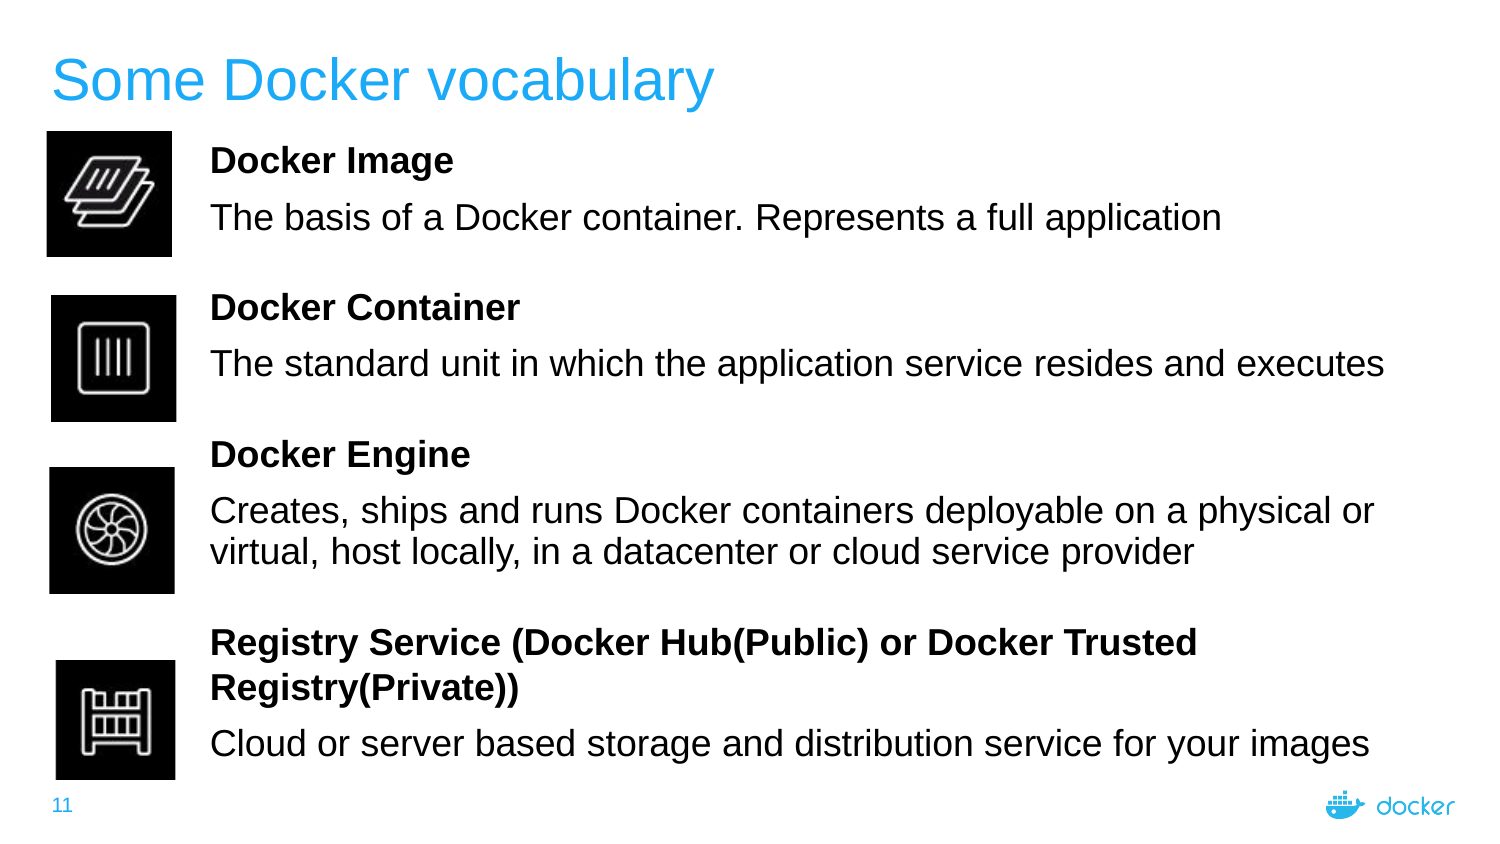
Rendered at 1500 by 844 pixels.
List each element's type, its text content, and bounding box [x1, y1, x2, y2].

text_box [49, 467, 175, 594]
text_box [51, 295, 177, 422]
text_box <number> [47, 791, 79, 844]
text_box Docker Image The basis of a Docker container. Represents a full application Docker Container The standard unit in which the application service resides and executes Docker Engine Creates, ships and runs Docker containers deployable on a physical or virtual, host locally, in a datacenter or cloud service provider Registry Service (Docker Hub(Public) or Docker Trusted Registry(Private)) Cloud or server based storage and distribution service for your images [207, 122, 1395, 765]
text_box [55, 660, 176, 780]
text_box [46, 131, 172, 257]
picture [1325, 788, 1456, 820]
text_box Some Docker vocabulary [49, 38, 724, 183]
